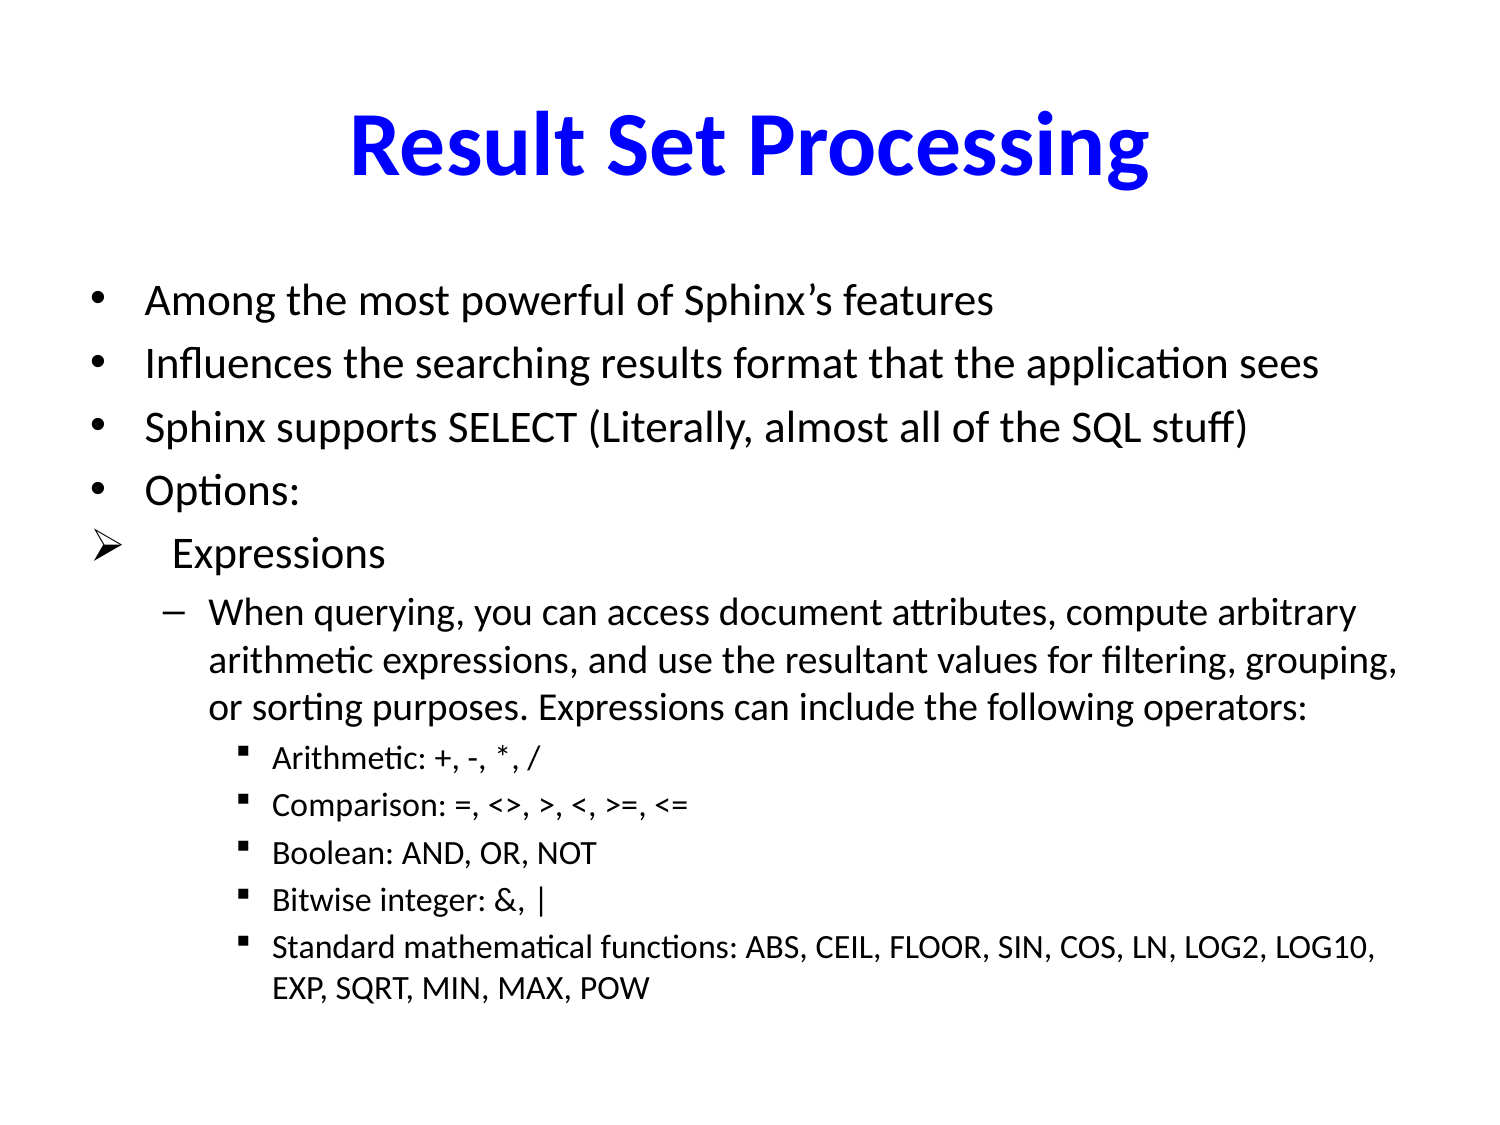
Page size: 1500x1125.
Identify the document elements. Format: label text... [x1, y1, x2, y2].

title Result Set Processing [75, 45, 1425, 233]
list Among the most powerful of Sphinx’s features Influences the searching results format that the application sees Sphinx supports SELECT (Literally, almost all of the SQL stuff) Options: Expressions When querying, you can access document attributes, compute arbitrary arithmetic expressions, and use the resultant values for filtering, grouping, or sorting purposes. Expressions can include the following operators: Arithmetic: +, -, *, / Comparison: =, <>, >, <, >=, <= Boolean: AND, OR, NOT Bitwise integer: &, | Standard mathematical functions: ABS, CEIL, FLOOR, SIN, COS, LN, LOG2, LOG10, EXP, SQRT, MIN, MAX, POW [75, 262, 1425, 1063]
